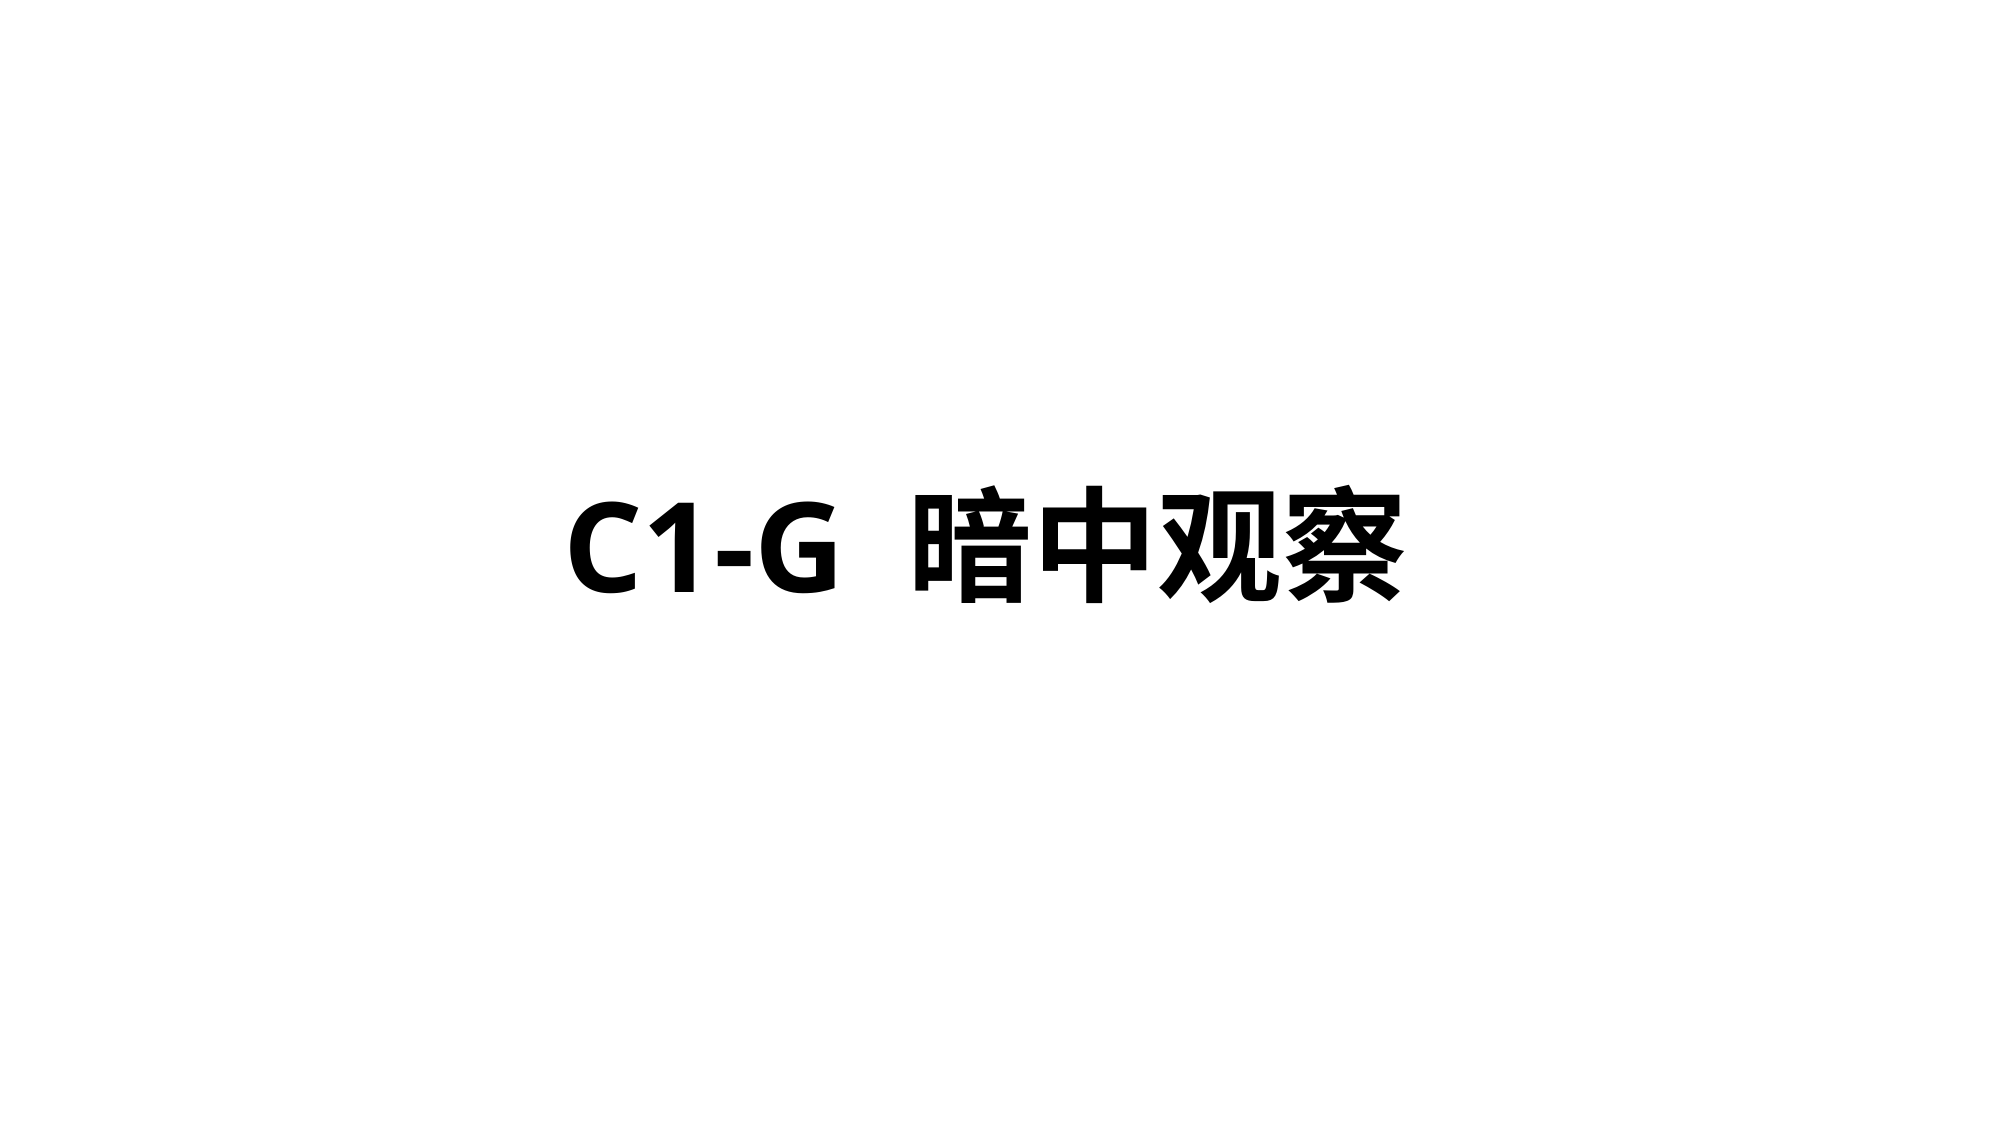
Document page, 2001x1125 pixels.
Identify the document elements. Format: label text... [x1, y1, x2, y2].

title C1-G 暗中观察 [235, 235, 1736, 628]
